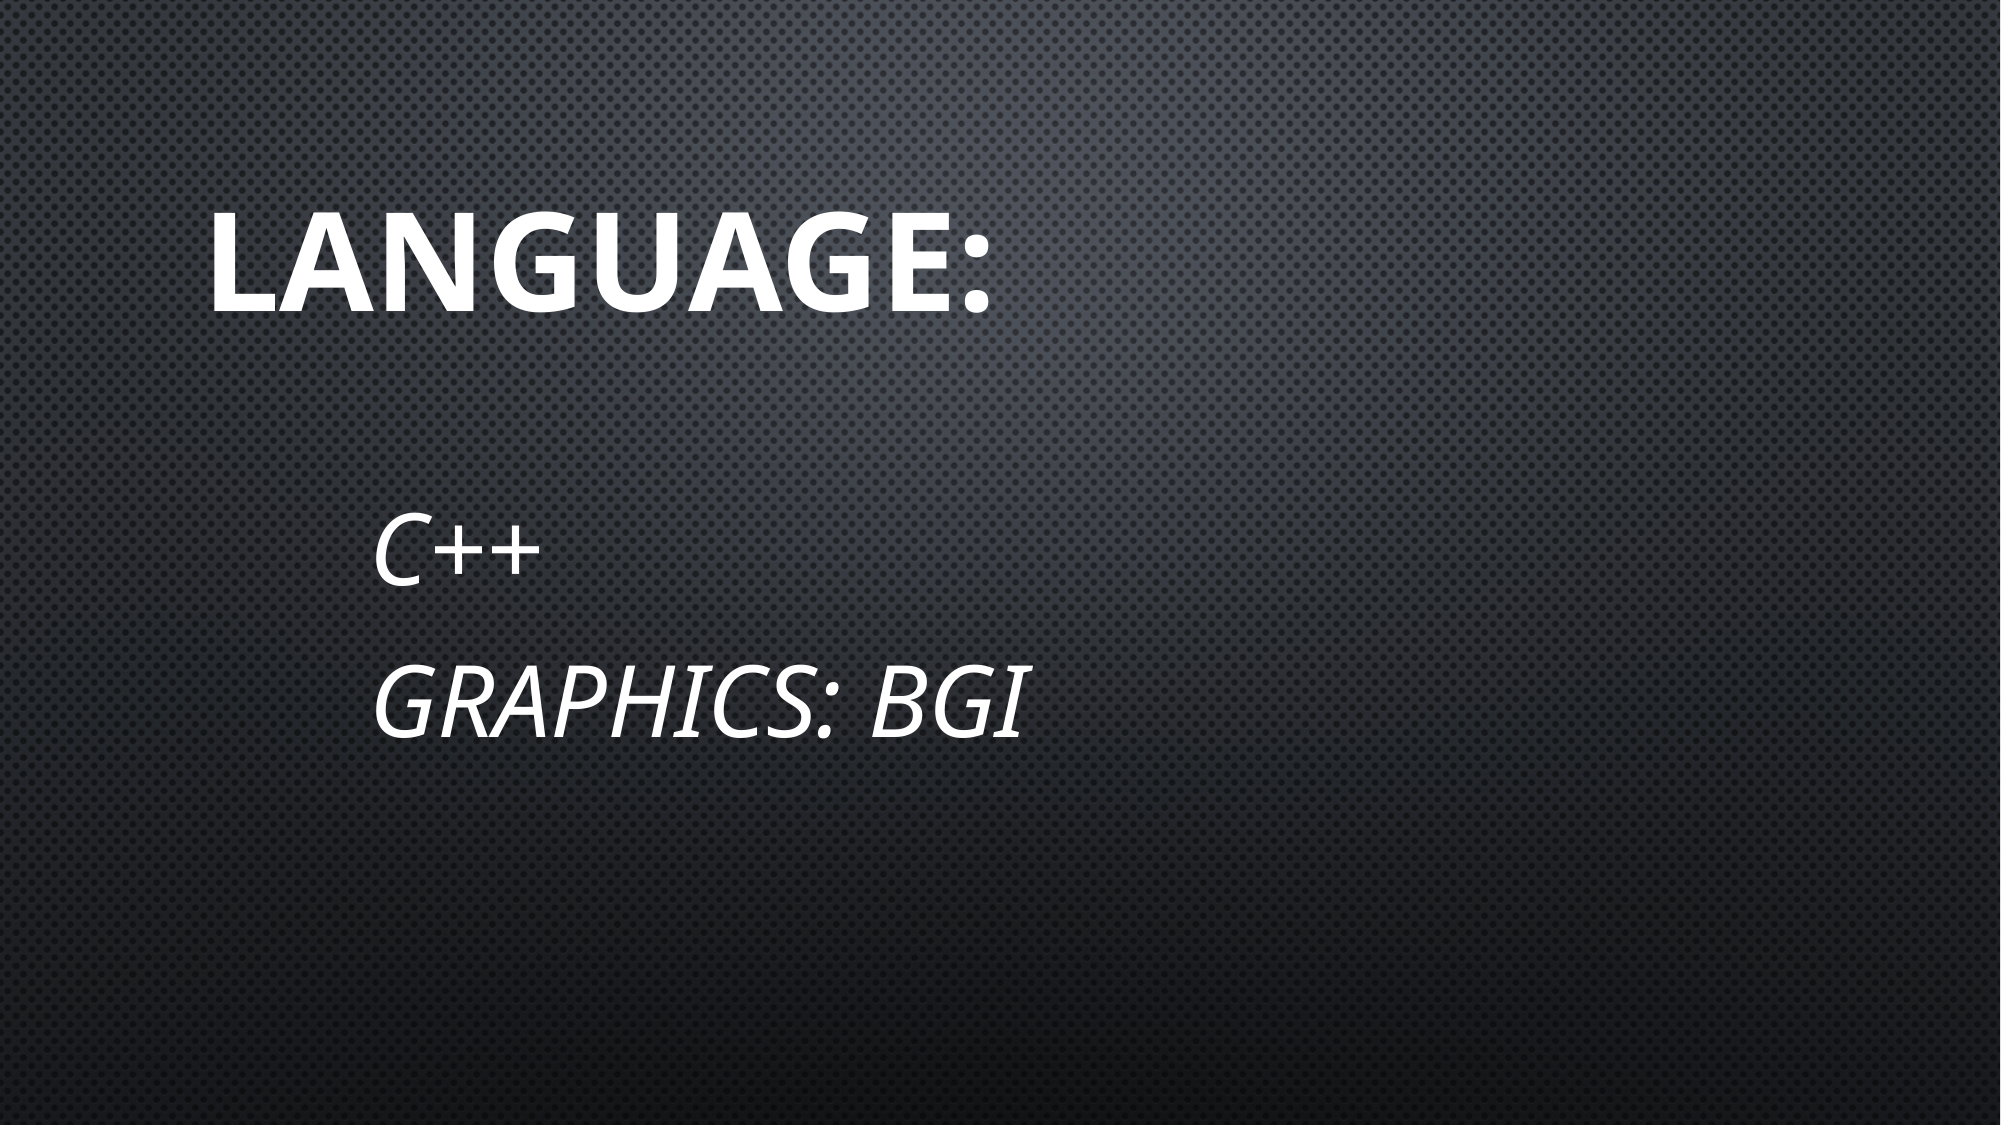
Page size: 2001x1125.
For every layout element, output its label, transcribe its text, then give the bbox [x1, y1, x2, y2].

title Language: [187, 99, 1813, 413]
list C++ GRAPHICS: BGI [354, 459, 1980, 783]
